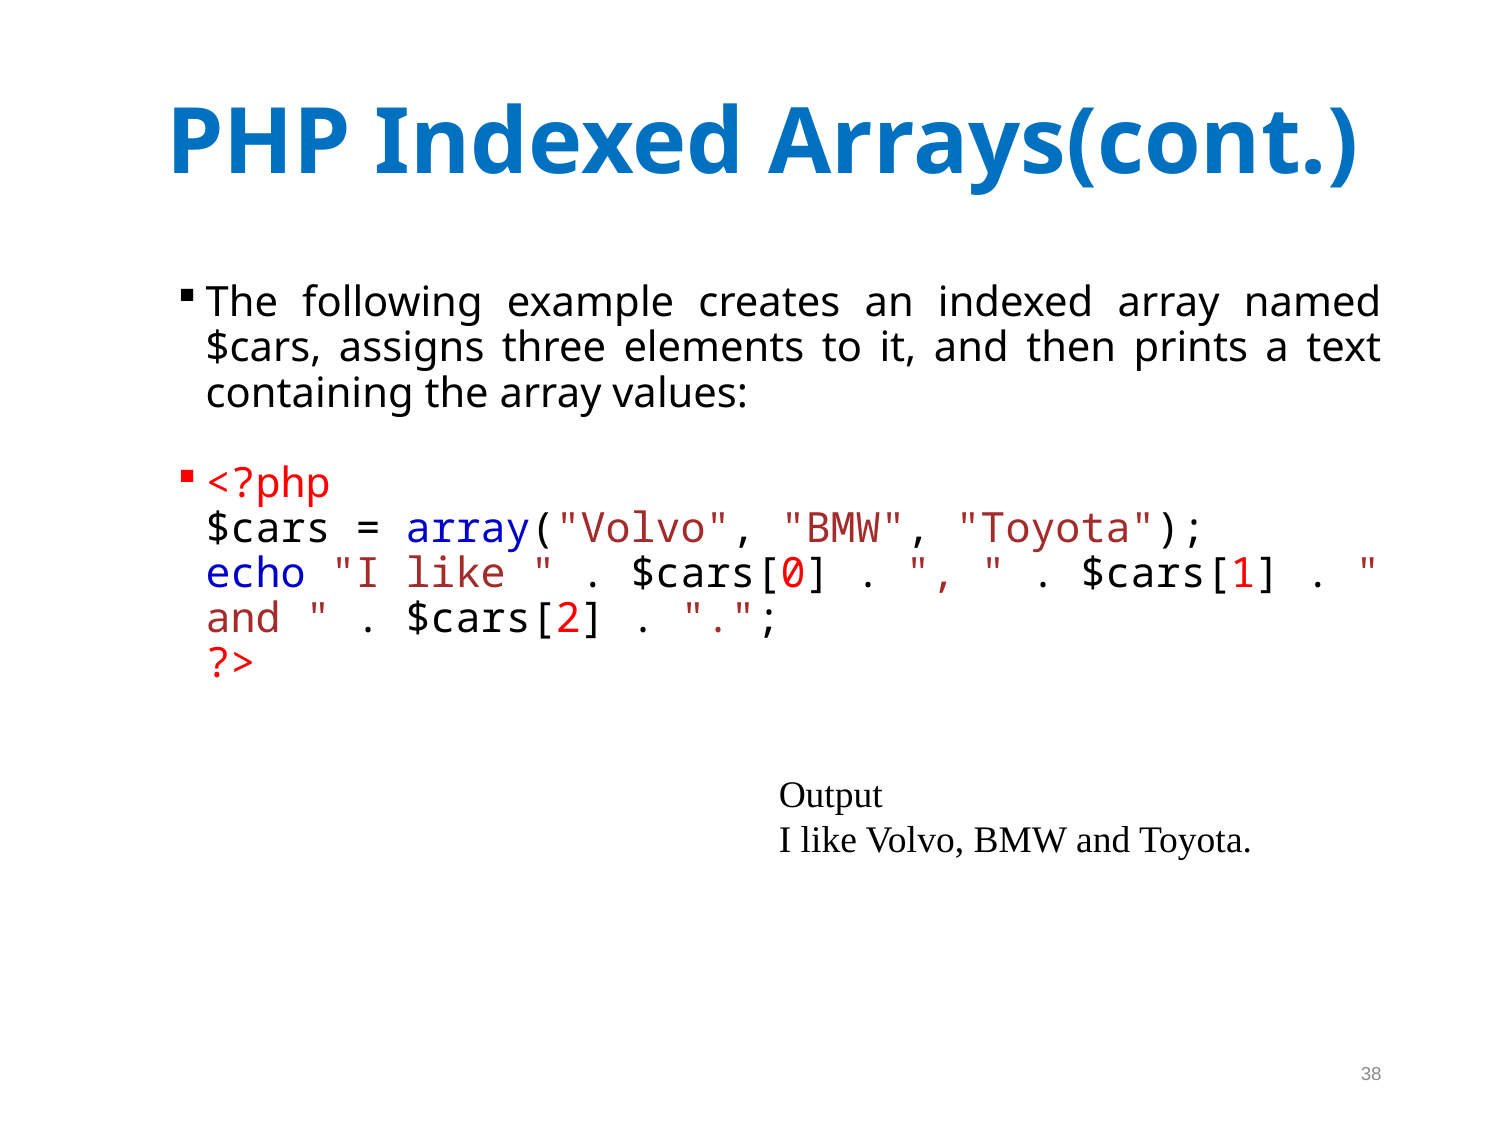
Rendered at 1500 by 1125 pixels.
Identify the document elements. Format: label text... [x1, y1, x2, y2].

text_box PHP Indexed Arrays(cont.) [99, 74, 1425, 200]
text_box Output I like Volvo, BMW and Toyota. [764, 762, 1268, 868]
list The following example creates an indexed array named $cars, assigns three elements to it, and then prints a text containing the array values: <?php $cars = array("Volvo", "BMW", "Toyota"); echo "I like " . $cars[0] . ", " . $cars[1] . " and " . $cars[2] . "."; ?> [162, 223, 1397, 1049]
slide_number 38 [1059, 1042, 1397, 1103]
